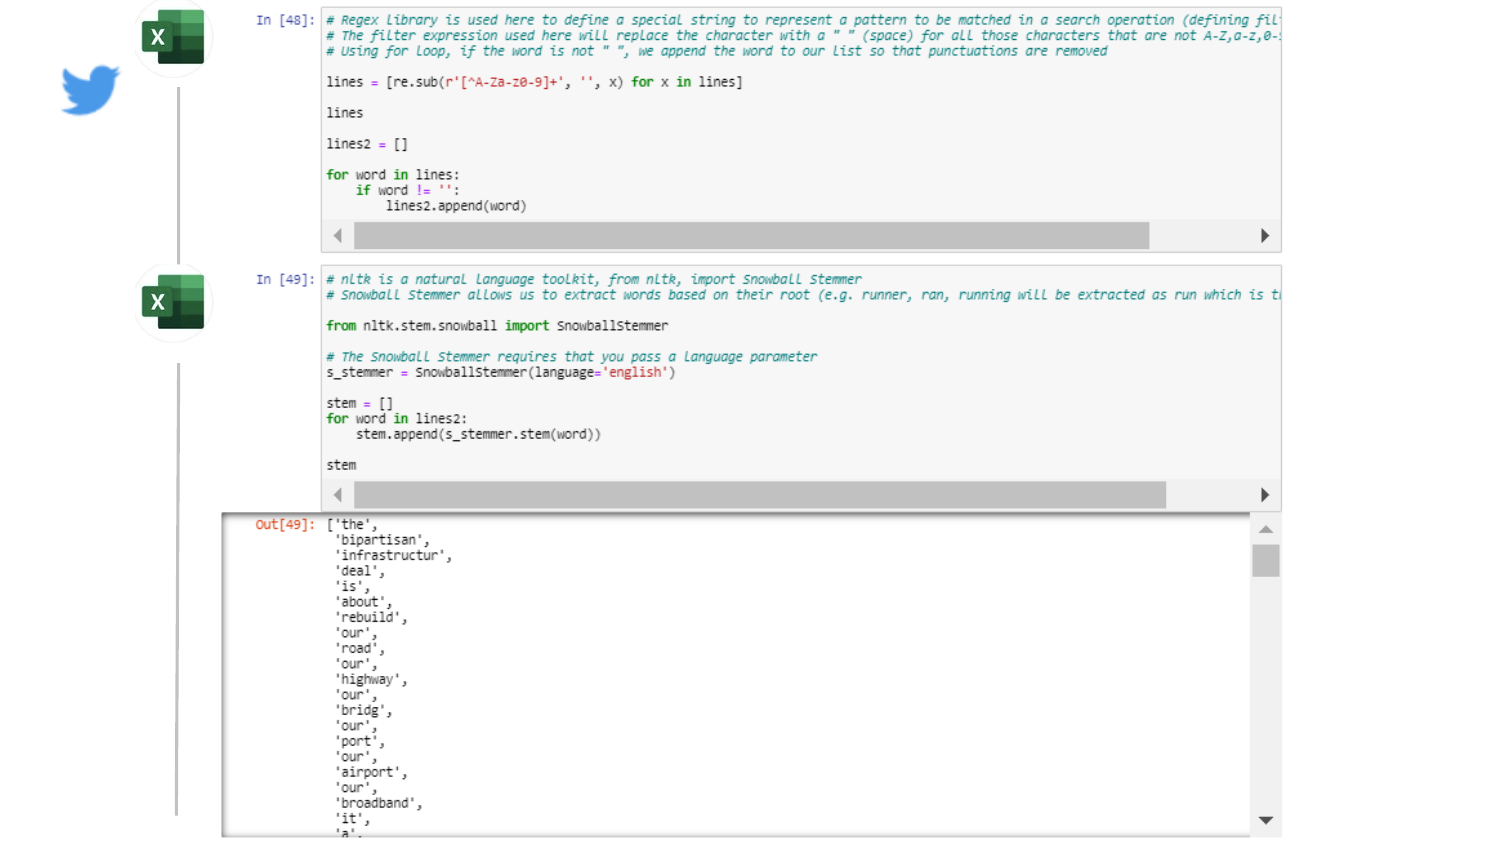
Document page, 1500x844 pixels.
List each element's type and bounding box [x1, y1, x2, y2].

picture [24, 0, 1290, 844]
